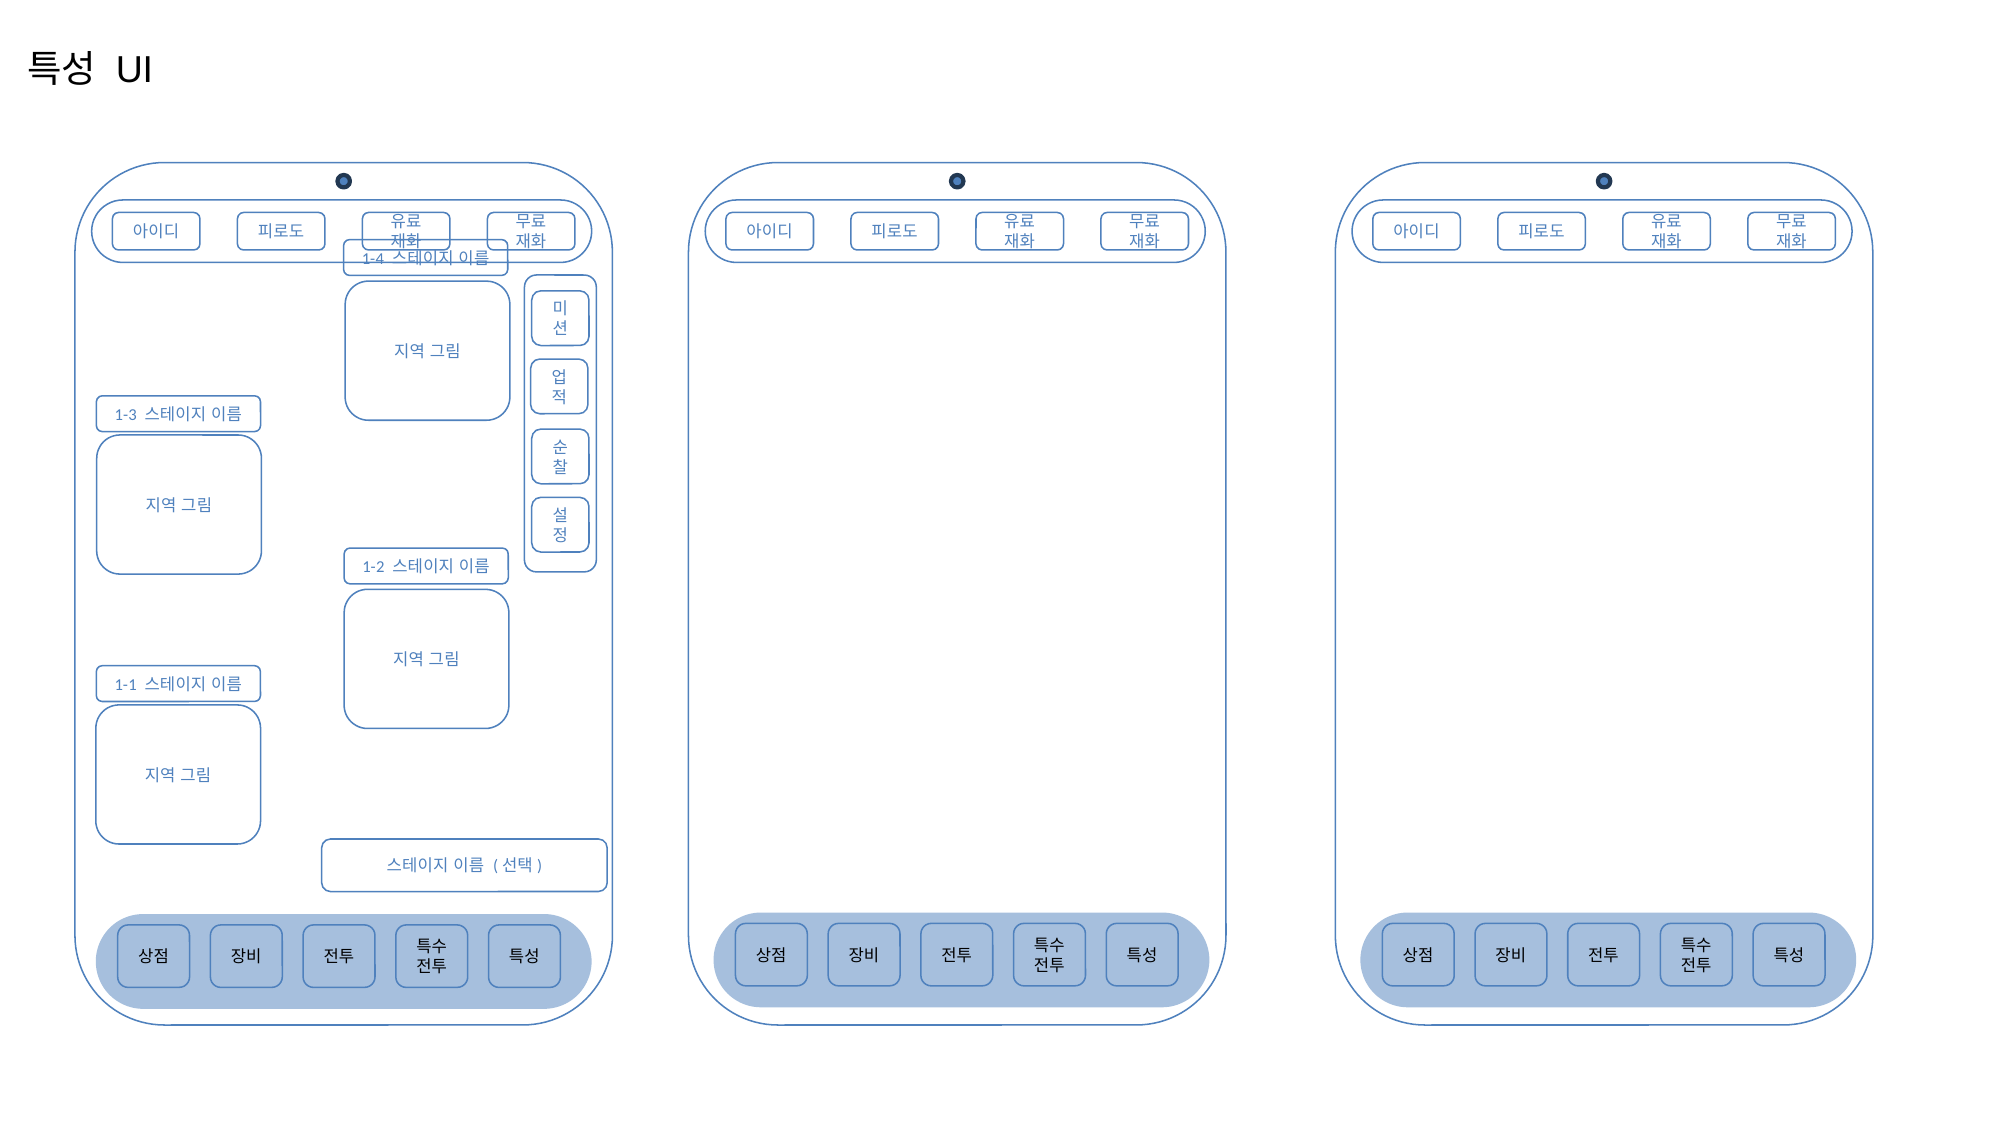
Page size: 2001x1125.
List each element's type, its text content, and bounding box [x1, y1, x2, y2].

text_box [1360, 912, 1857, 1008]
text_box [713, 912, 1210, 1008]
text_box [127, 1017, 560, 1026]
text_box 미션 [531, 290, 590, 346]
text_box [91, 174, 592, 263]
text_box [95, 913, 592, 1010]
text_box 1-4 스테이지 이름 [344, 272, 508, 276]
text_box 지역 그림 [344, 589, 509, 729]
text_box 설정 [531, 497, 590, 553]
text_box 1-3 스테이지 이름 [96, 395, 261, 432]
text_box 특성 UI [12, 37, 638, 98]
text_box [122, 162, 565, 173]
text_box [1382, 162, 1826, 173]
text_box 지역 그림 [345, 281, 510, 421]
text_box 1-1 스테이지 이름 [96, 665, 261, 702]
text_box 스테이지 이름 (선택) [321, 838, 608, 892]
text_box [704, 174, 1206, 263]
text_box 지역 그림 [96, 434, 262, 575]
text_box 업적 [530, 359, 588, 414]
text_box [736, 162, 1179, 173]
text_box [1351, 174, 1853, 263]
text_box [74, 201, 613, 986]
text_box [1385, 1016, 1823, 1026]
text_box 1-2 스테이지 이름 [344, 548, 509, 584]
text_box [688, 202, 1226, 992]
text_box [1335, 202, 1873, 992]
text_box [738, 1016, 1176, 1026]
